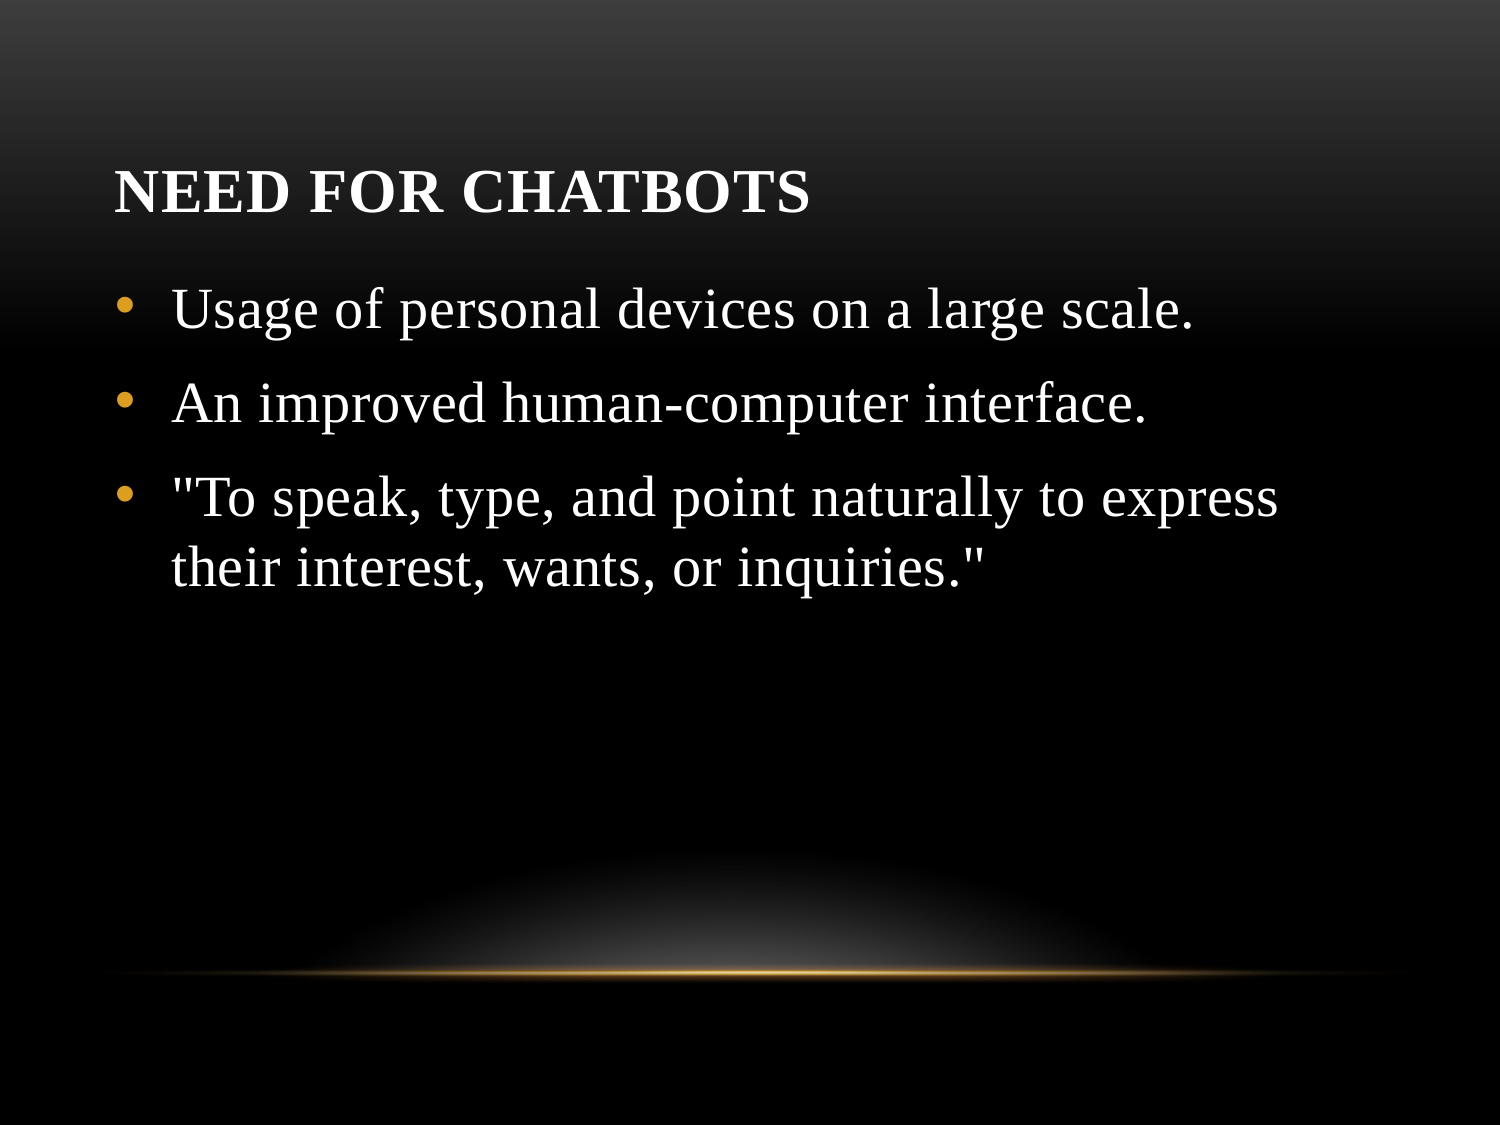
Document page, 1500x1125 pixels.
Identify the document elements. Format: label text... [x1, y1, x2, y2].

picture [0, 0, 1500, 1125]
list Usage of personal devices on a large scale. An improved human-computer interface. "To speak, type, and point naturally to express their interest, wants, or inquiries." [99, 262, 1400, 938]
title Need for chatbots [99, 45, 1400, 233]
